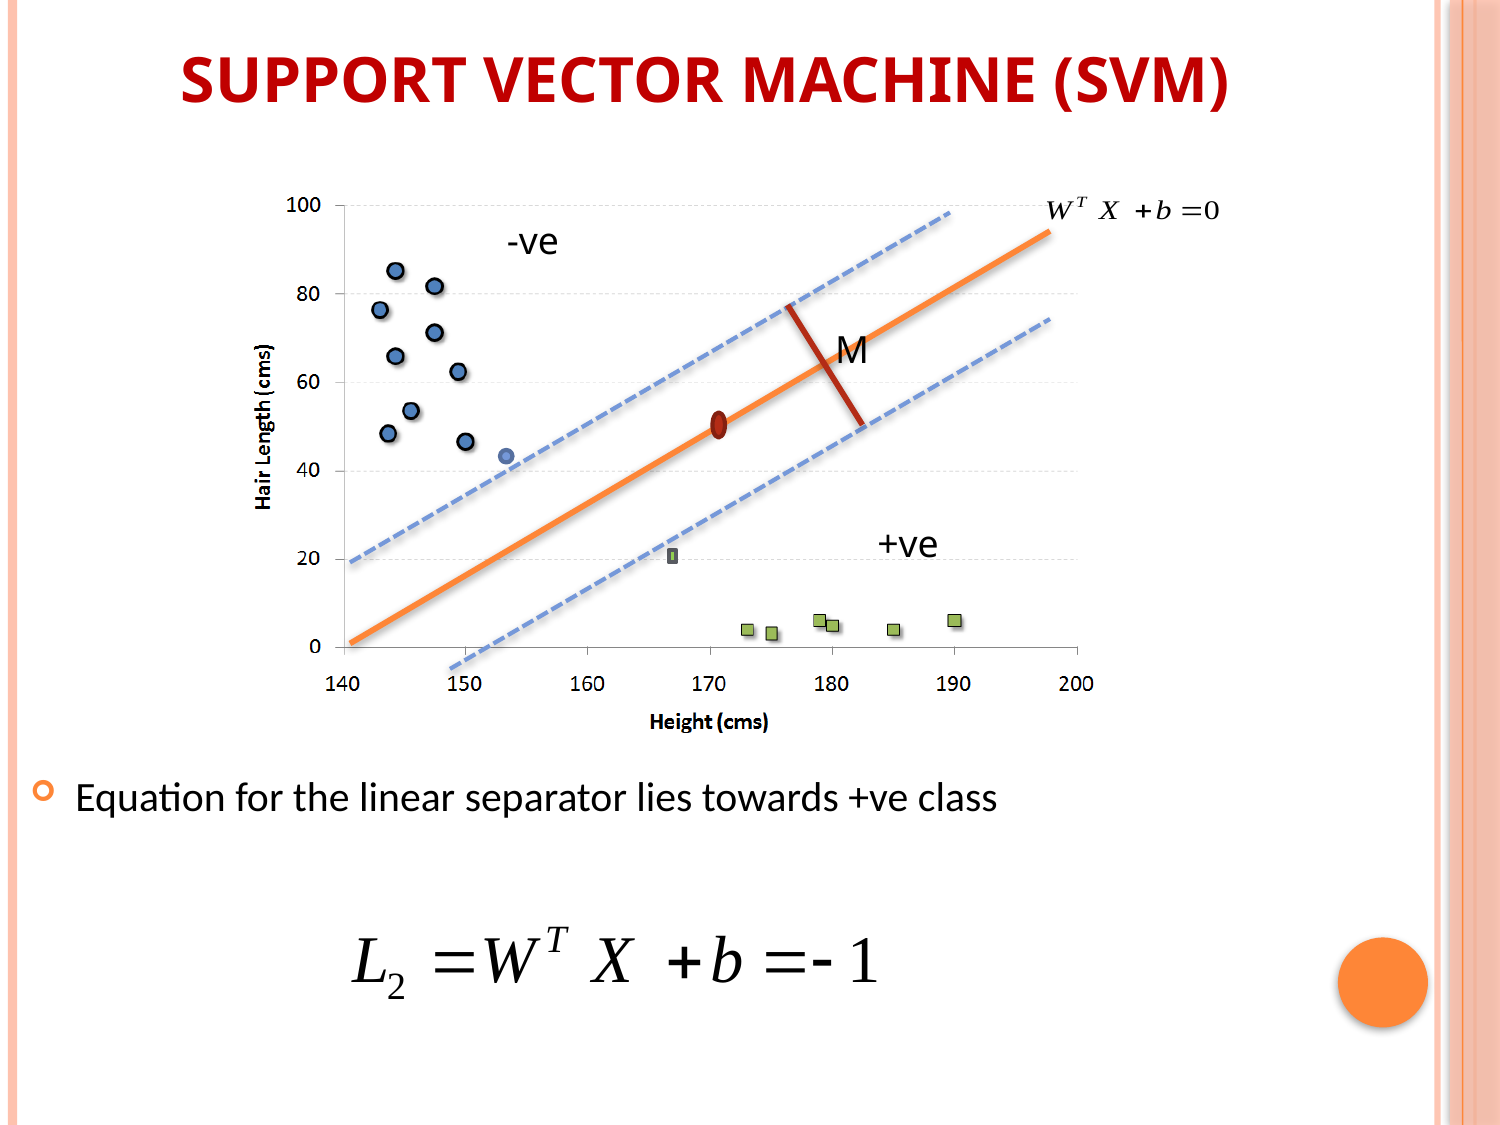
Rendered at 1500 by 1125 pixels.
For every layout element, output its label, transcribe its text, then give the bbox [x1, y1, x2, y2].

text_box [786, 304, 863, 426]
text_box Support Vector Machine (SVM) [99, 37, 1325, 115]
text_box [349, 571, 443, 644]
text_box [449, 318, 1051, 670]
picture [224, 161, 1113, 764]
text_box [339, 909, 886, 1017]
list Equation for the linear separator lies towards +ve class [15, 762, 1435, 1125]
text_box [957, 230, 1051, 316]
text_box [1042, 190, 1226, 232]
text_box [349, 211, 951, 563]
